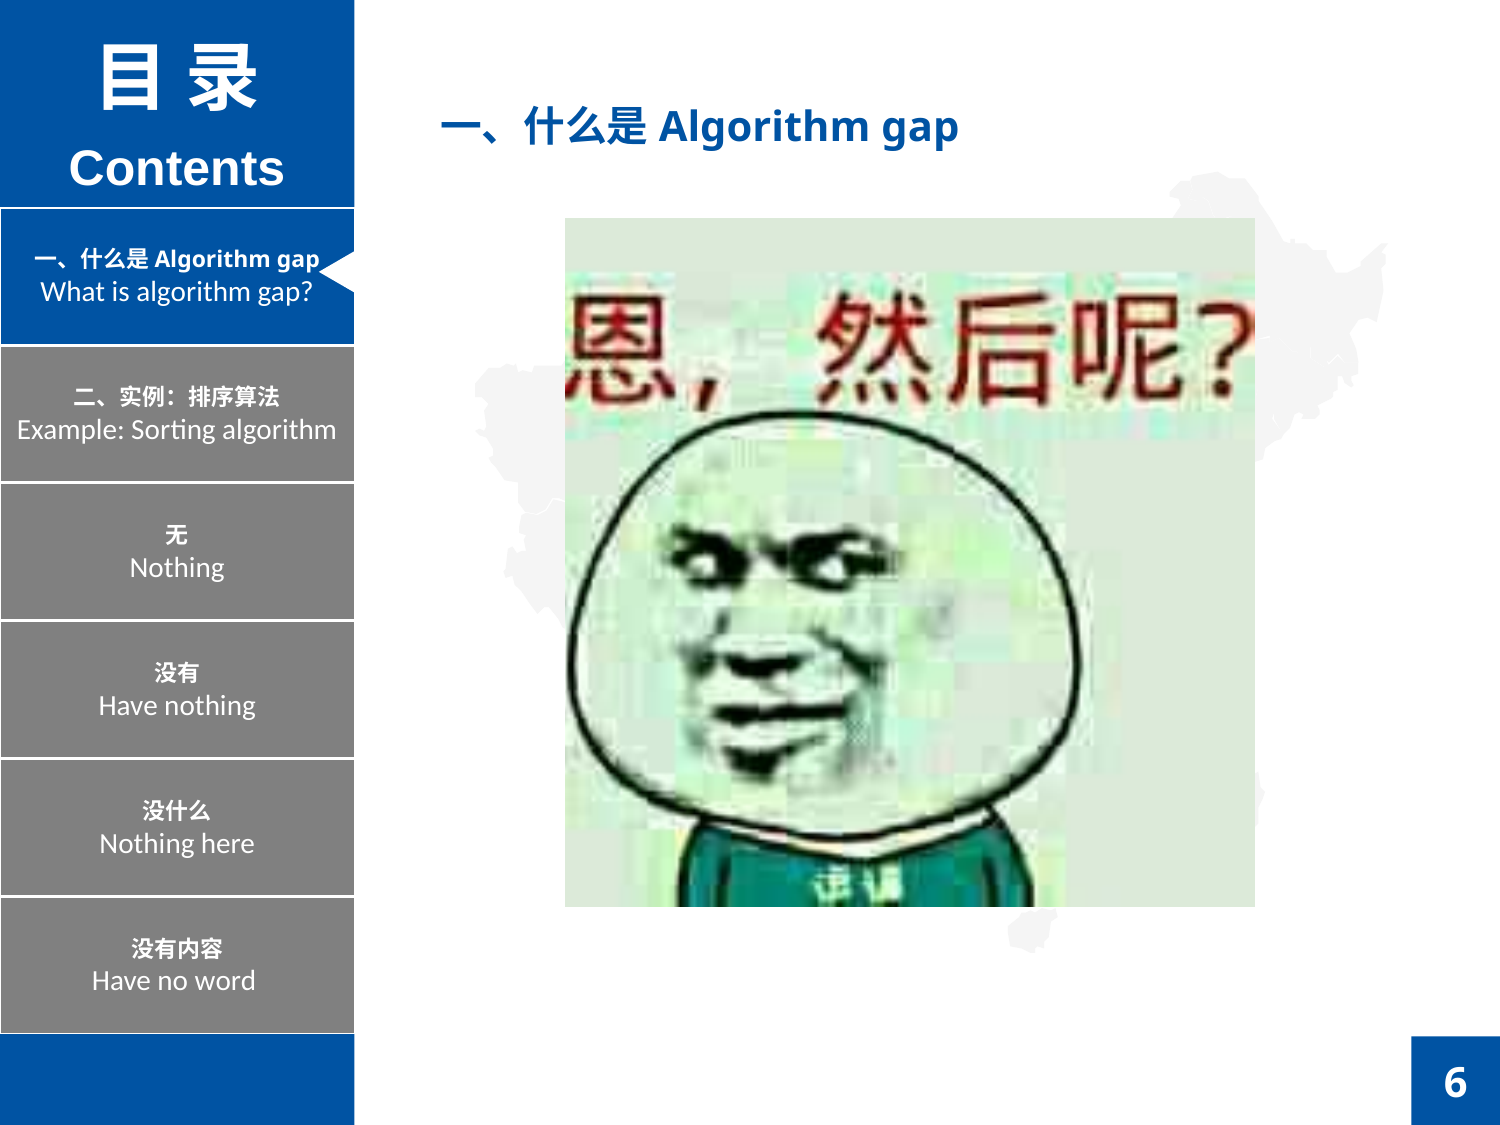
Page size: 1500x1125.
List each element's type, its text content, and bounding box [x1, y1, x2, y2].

text_box [0, 0, 355, 207]
text_box 没有 Have nothing [0, 621, 355, 758]
text_box 一、什么是Algorithm gap [425, 92, 1430, 158]
picture [565, 218, 1255, 907]
text_box 无 Nothing [0, 483, 355, 621]
text_box [316, 249, 356, 295]
text_box 二、实例：排序算法 Example: Sorting algorithm [0, 345, 355, 483]
text_box 没有内容 Have no word [0, 897, 355, 1034]
text_box 没什么 Nothing here [0, 759, 355, 896]
text_box [0, 1034, 355, 1125]
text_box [17, 21, 337, 204]
text_box 6 [1411, 1036, 1500, 1125]
text_box 一、什么是Algorithm gap What is algorithm gap? [0, 207, 355, 345]
